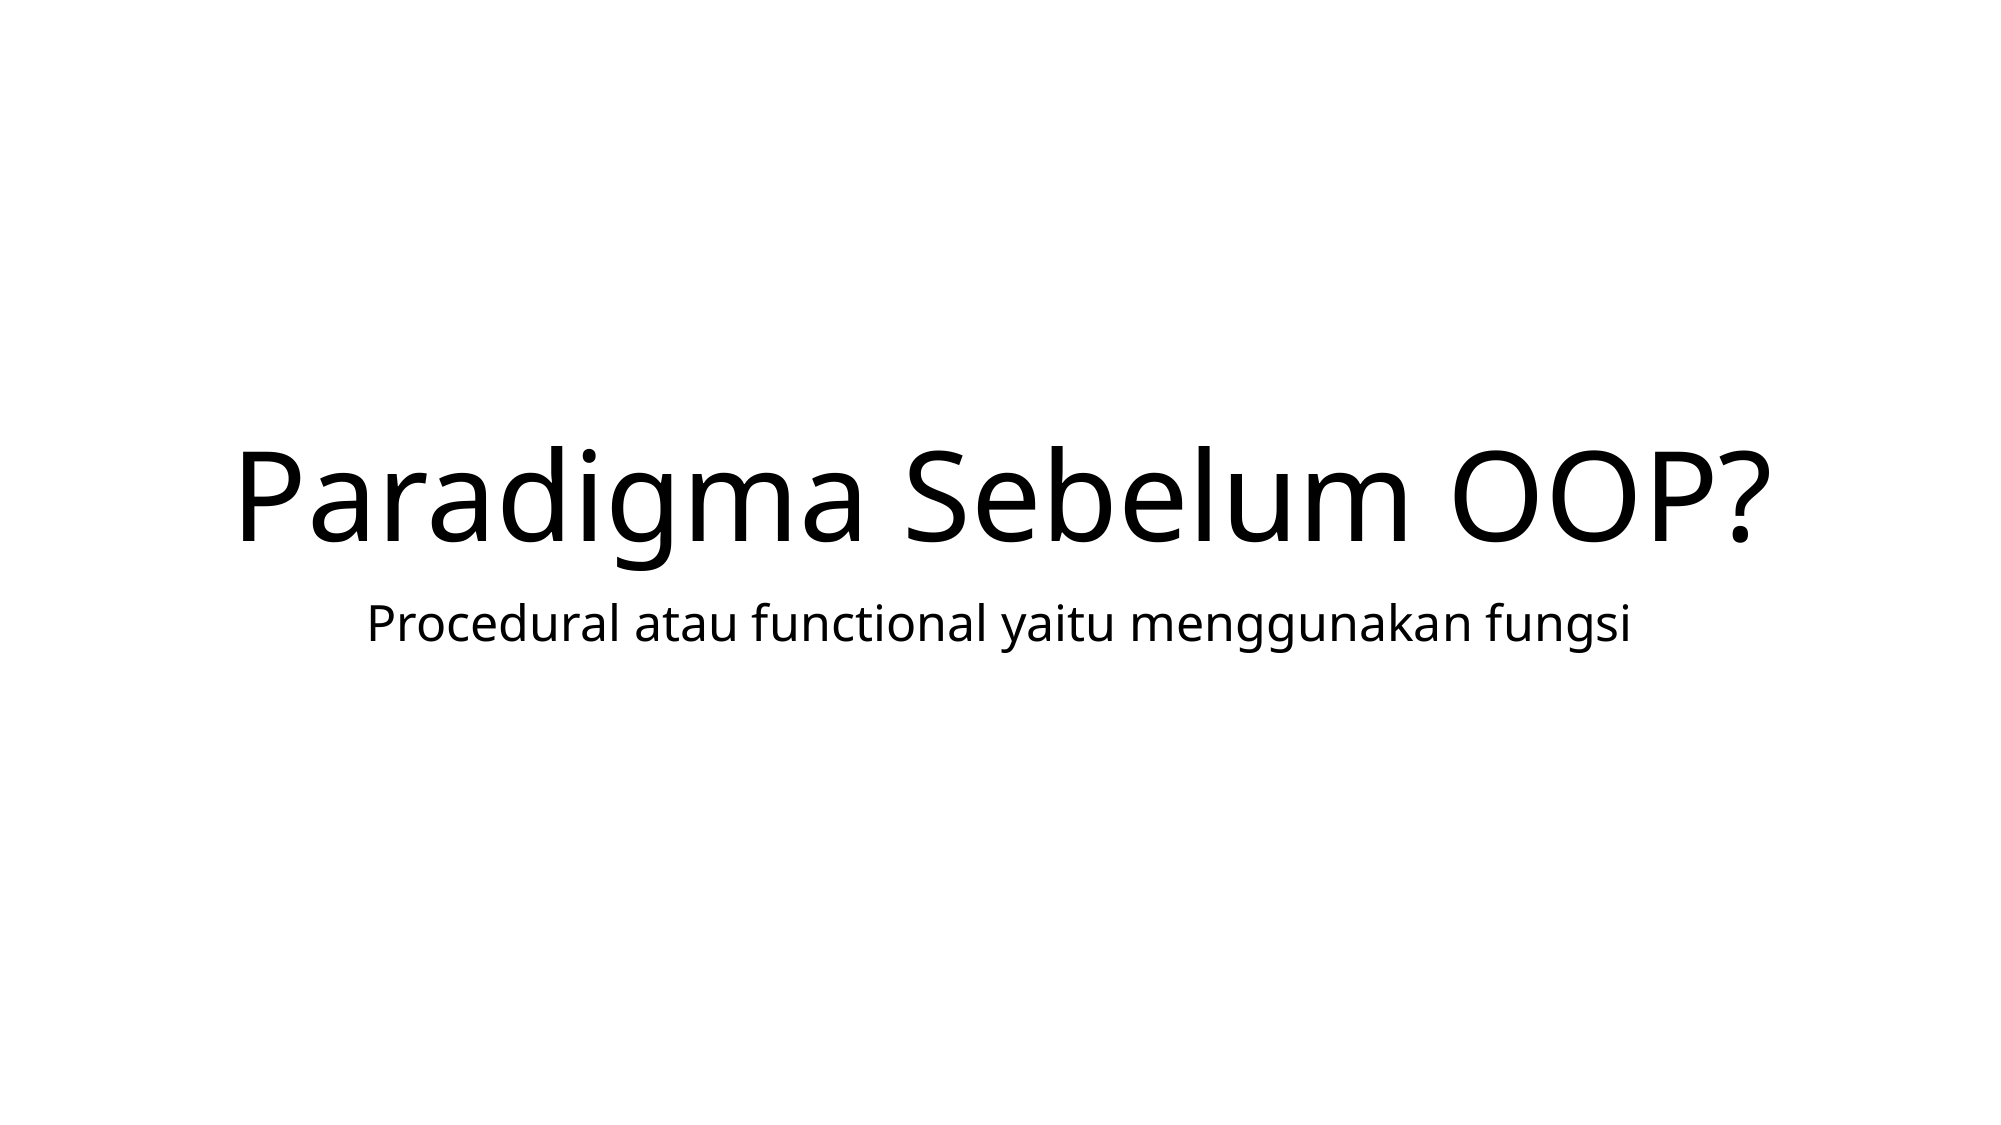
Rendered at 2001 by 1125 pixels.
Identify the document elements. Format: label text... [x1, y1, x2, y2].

subtitle Procedural atau functional yaitu menggunakan fungsi [249, 590, 1750, 863]
title Paradigma Sebelum OOP? [170, 184, 1835, 576]
